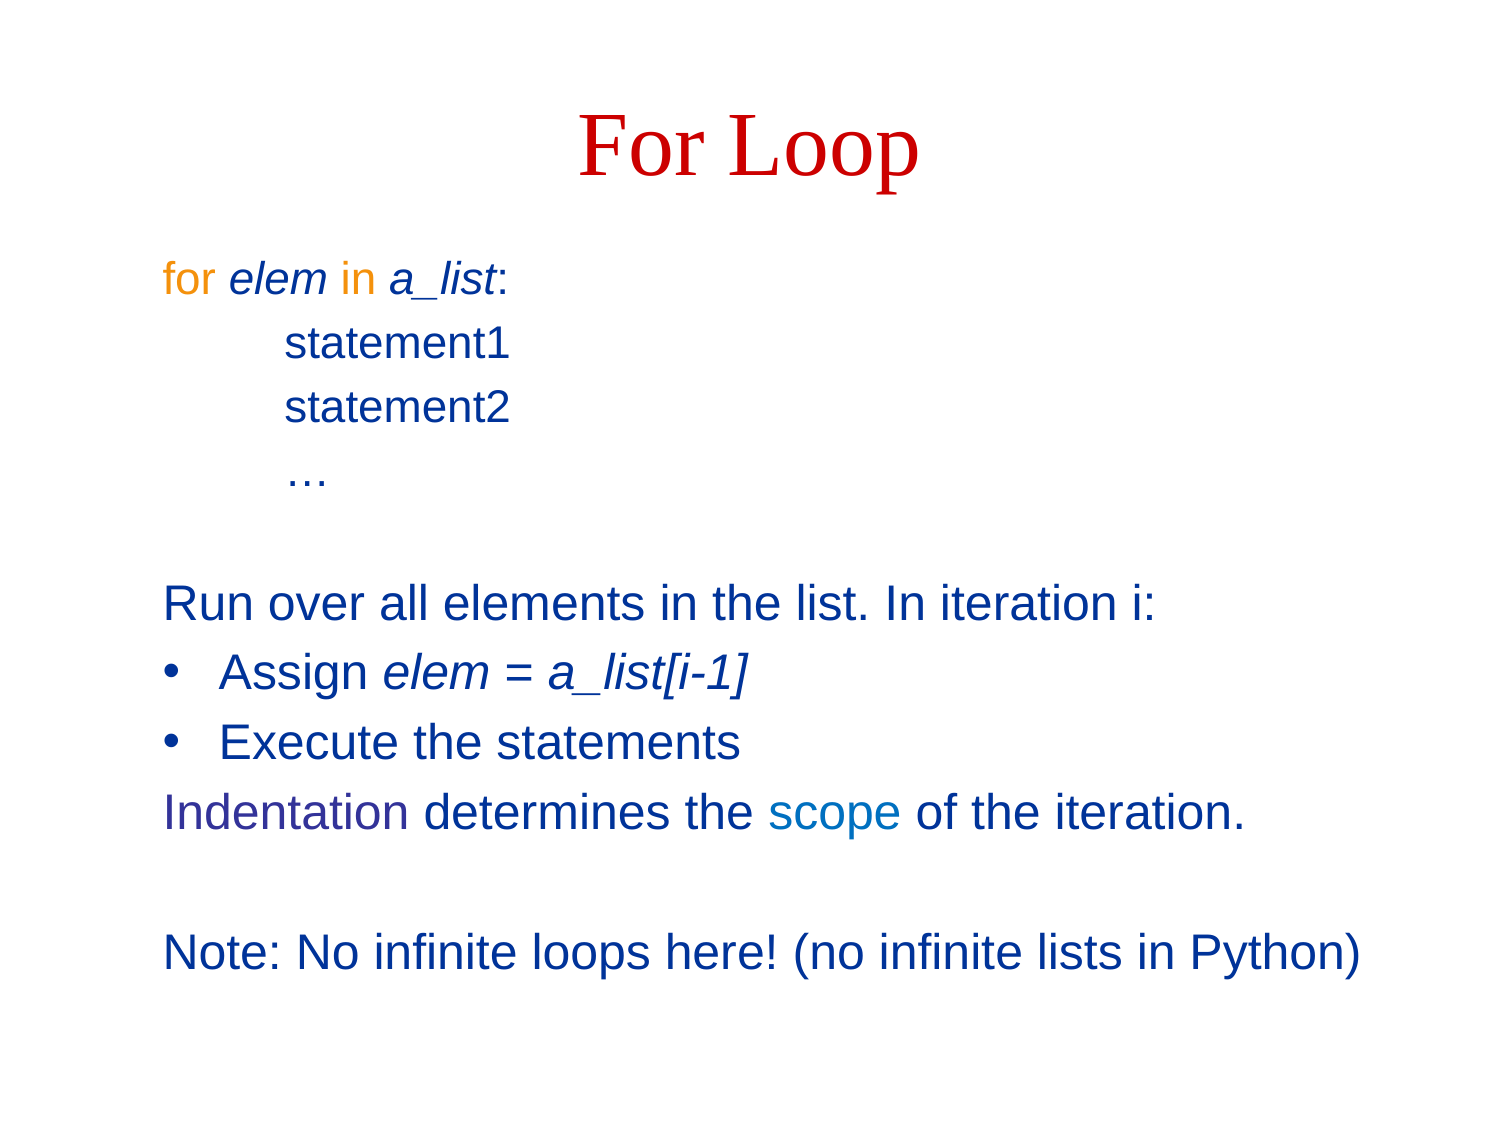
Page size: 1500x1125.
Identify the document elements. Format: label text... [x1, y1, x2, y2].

title For Loop [75, 45, 1425, 233]
list for elem in a_list: statement1 statement2 … Run over all elements in the list. In iteration i: Assign elem = a_list[i-1] Execute the statements Indentation determines the scope of the iteration. Note: No infinite loops here! (no infinite lists in Python) [147, 240, 1423, 1062]
